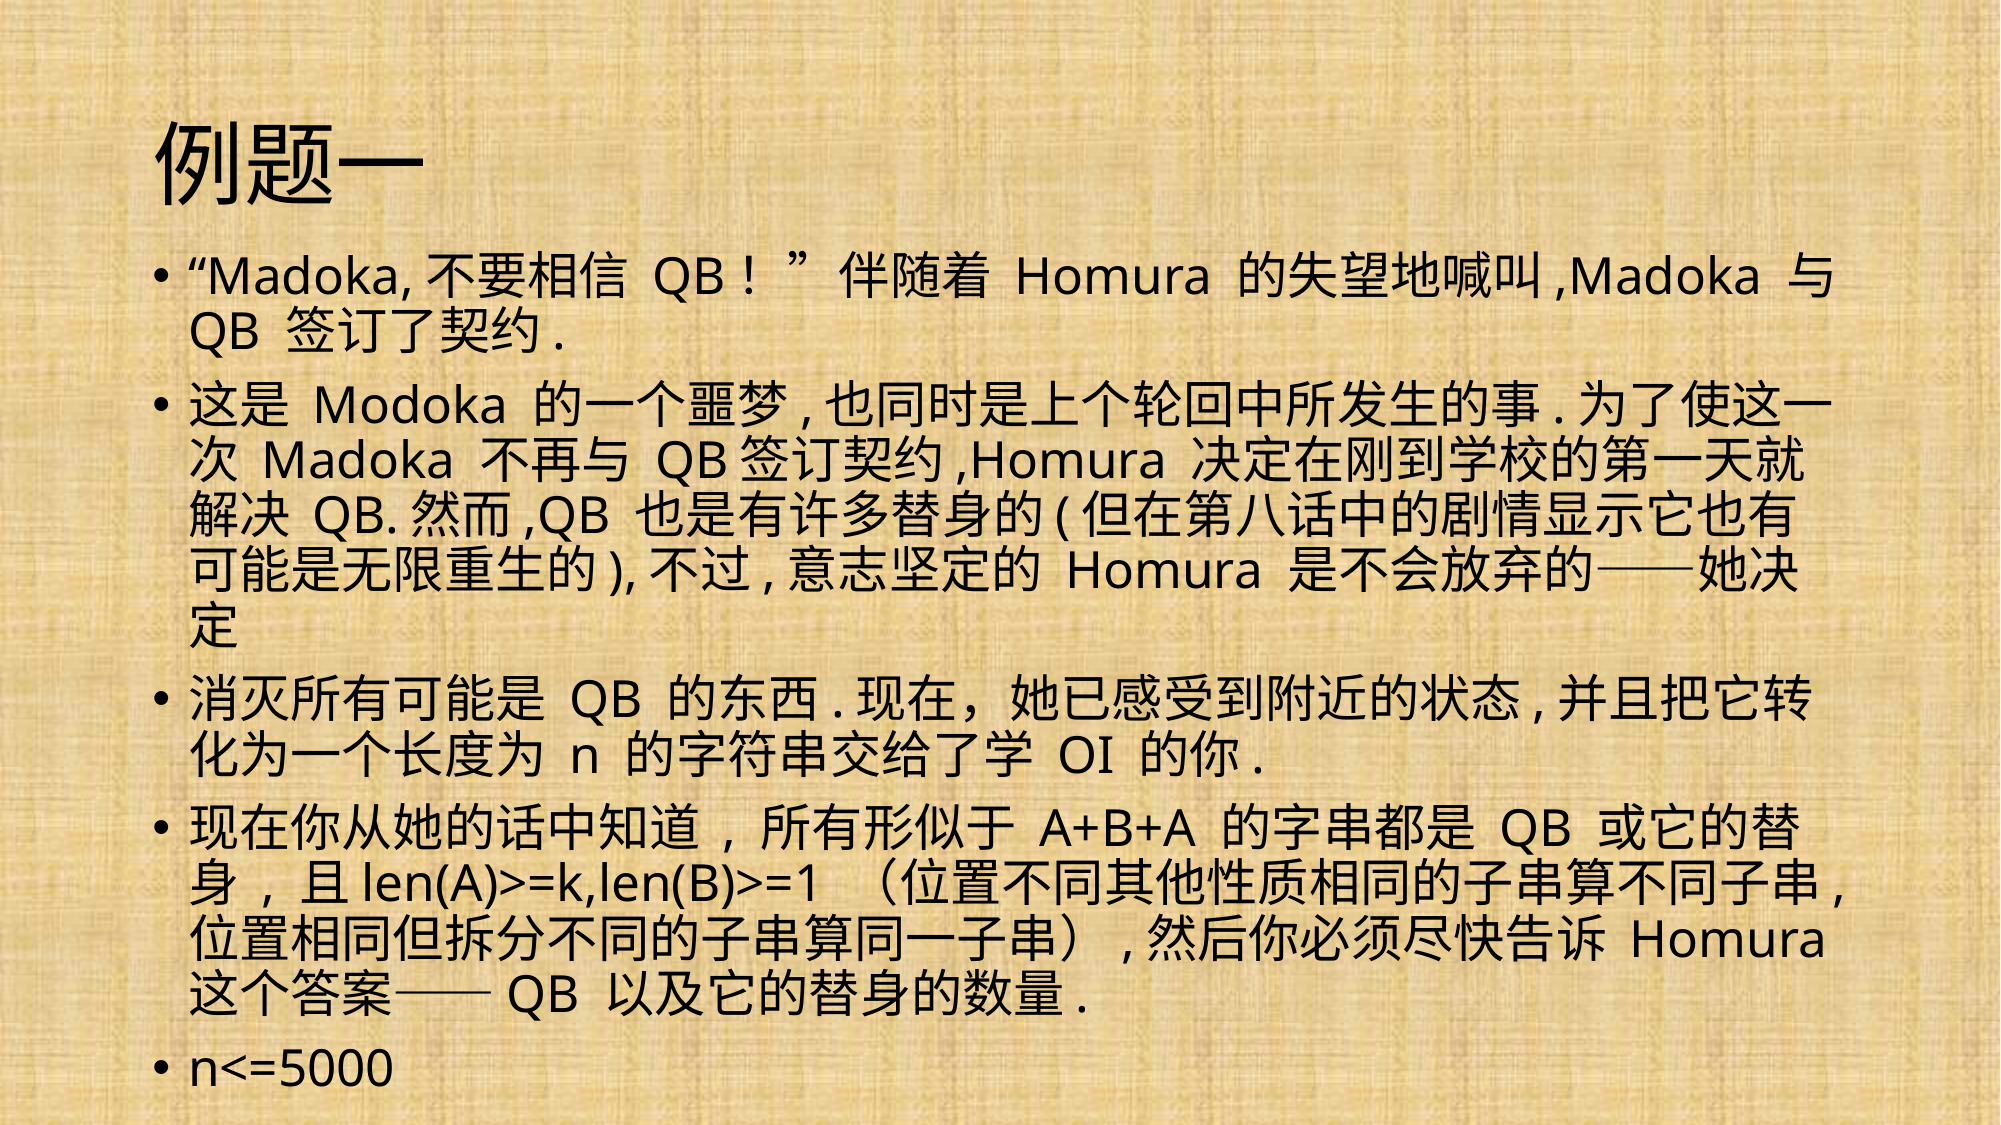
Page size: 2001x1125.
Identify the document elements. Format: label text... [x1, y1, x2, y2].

list “Madoka,不要相信 QB！”伴随着 Homura 的失望地喊叫,Madoka 与 QB 签订了契约. 这是 Modoka 的一个噩梦,也同时是上个轮回中所发生的事.为了使这一次 Madoka 不再与 QB签订契约,Homura 决定在刚到学校的第一天就解决 QB.然而,QB 也是有许多替身的(但在第八话中的剧情显示它也有可能是无限重生的),不过,意志坚定的 Homura 是不会放弃的——她决定 消灭所有可能是 QB 的东西.现在，她已感受到附近的状态,并且把它转化为一个长度为 n 的字符串交给了学 OI 的你. 现在你从她的话中知道 , 所有形似于 A+B+A 的字串都是 QB 或它的替身 , 且len(A)>=k,len(B)>=1 （位置不同其他性质相同的子串算不同子串,位置相同但拆分不同的子串算同一子串）,然后你必须尽快告诉 Homura 这个答案——QB 以及它的替身的数量. n<=5000 [137, 242, 1863, 1109]
title 例题一 [137, 59, 1863, 242]
picture [0, 0, 2001, 1125]
